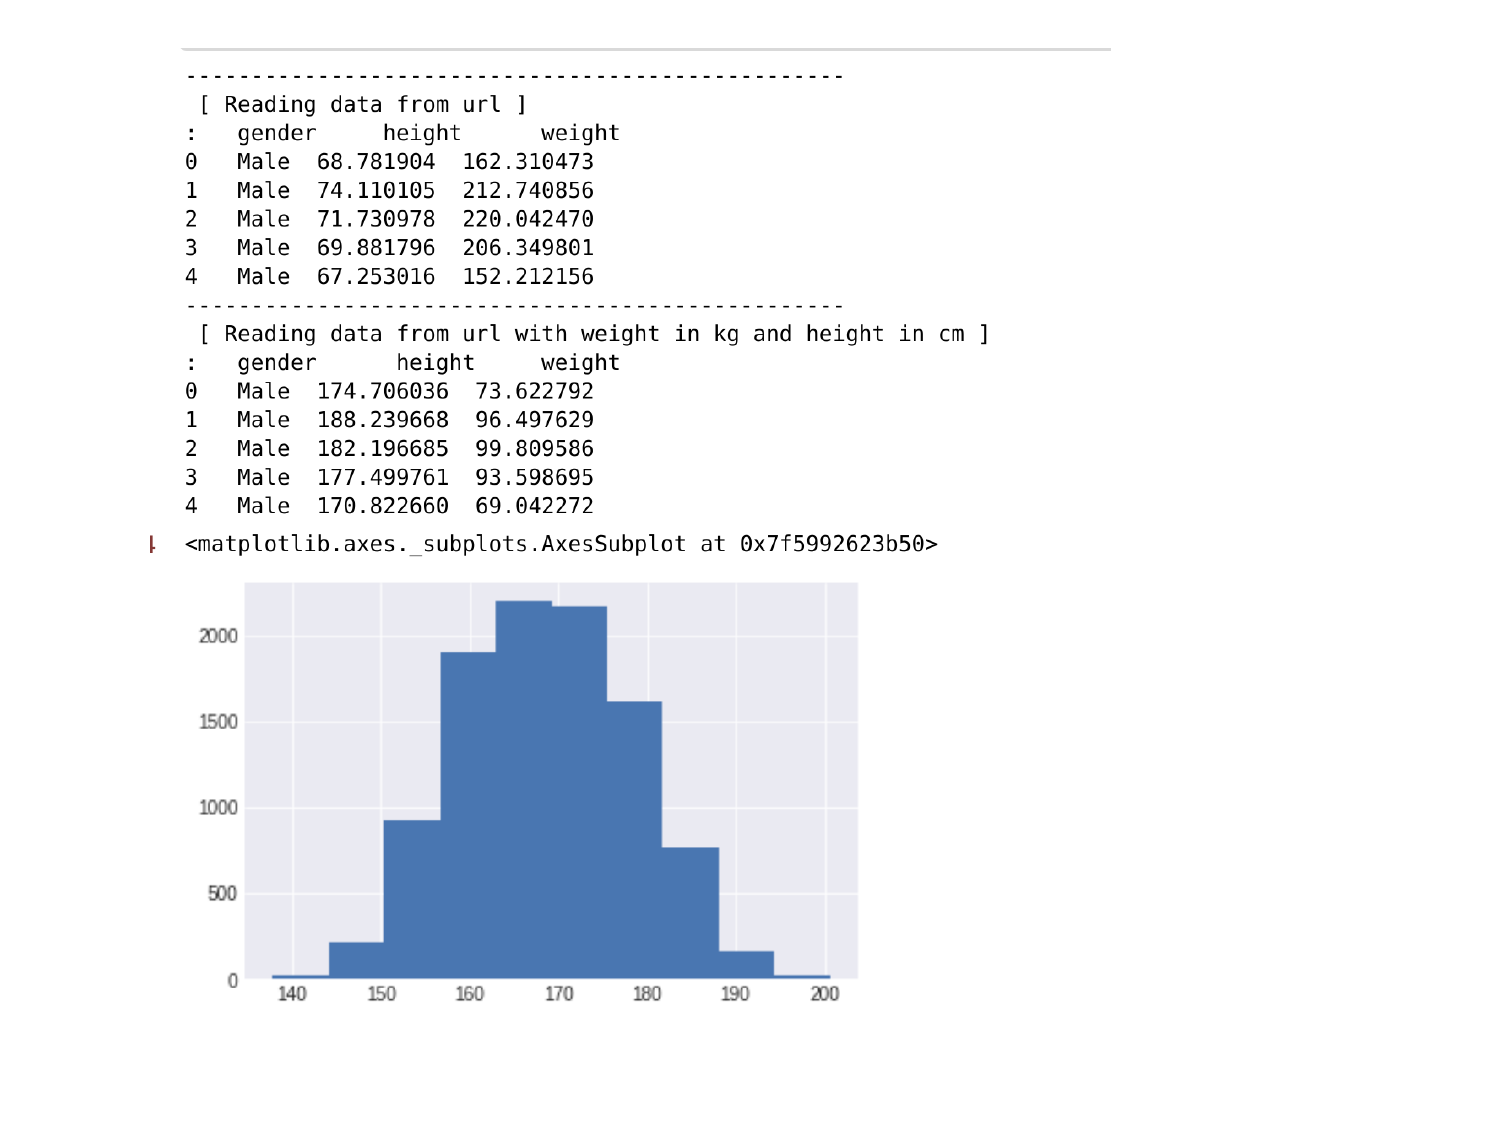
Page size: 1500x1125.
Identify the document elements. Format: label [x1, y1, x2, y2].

picture [149, 47, 1111, 1021]
